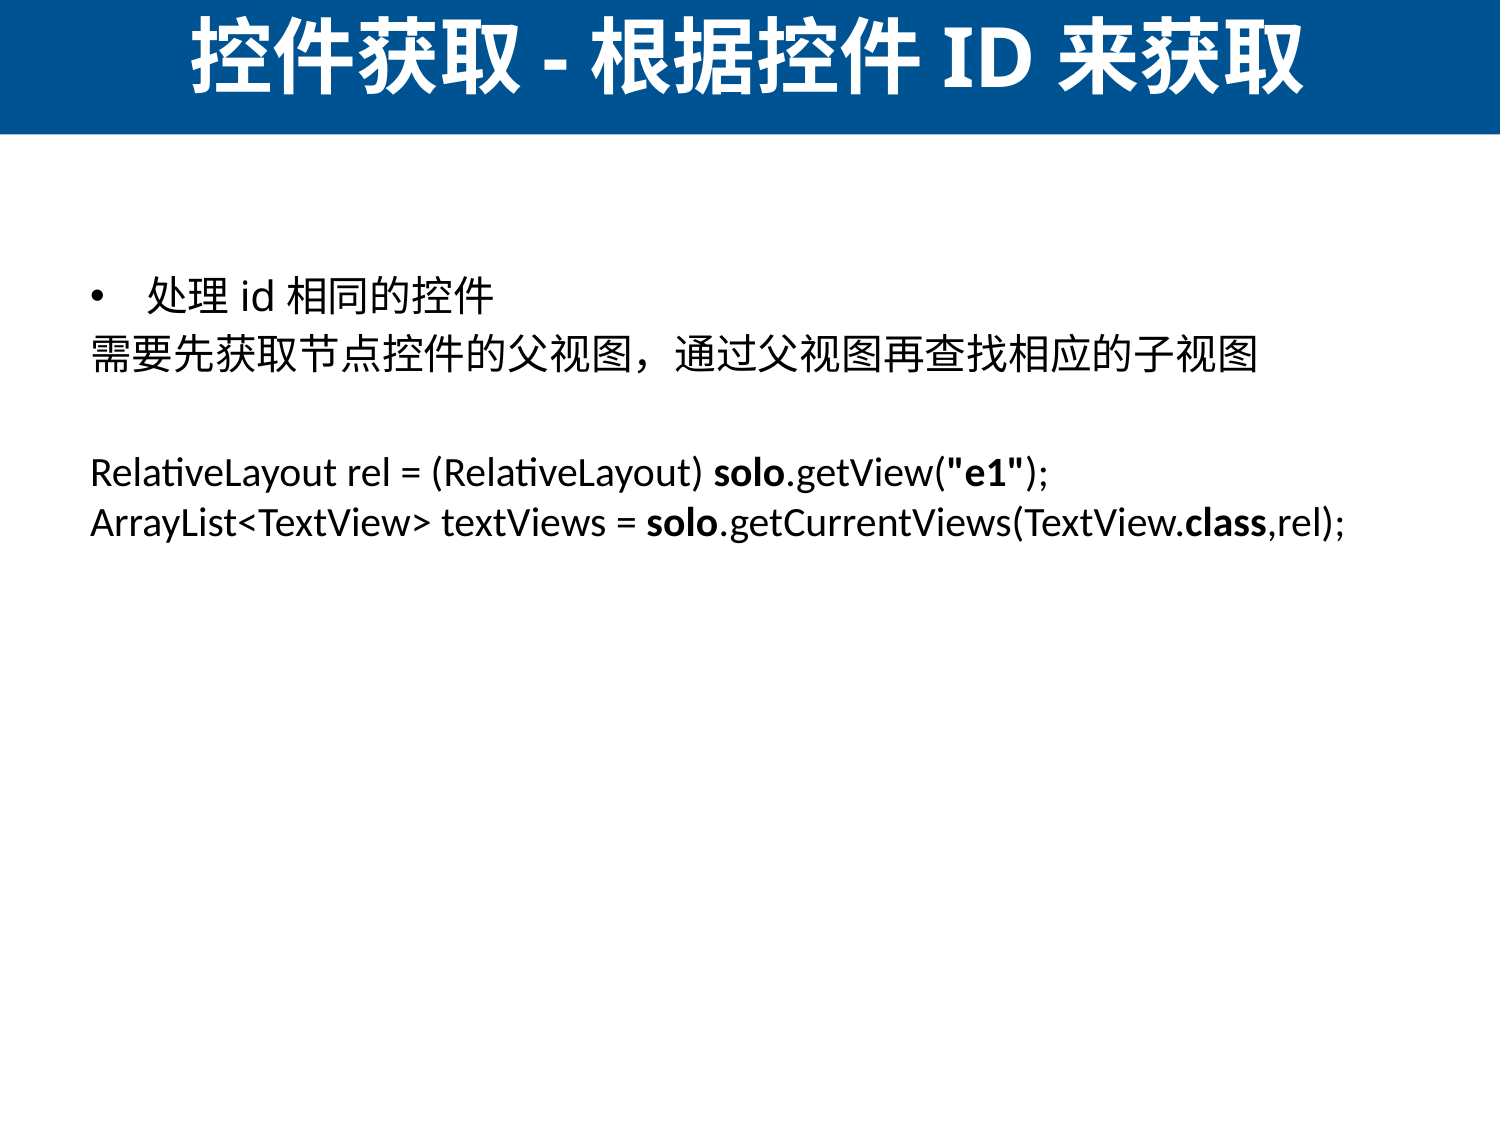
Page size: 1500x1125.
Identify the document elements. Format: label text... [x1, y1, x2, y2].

title 控件获取-根据控件ID来获取 [0, 0, 1500, 135]
list 处理id相同的控件 需要先获取节点控件的父视图，通过父视图再查找相应的子视图 RelativeLayout rel = (RelativeLayout) solo.getView("e1"); ArrayList<TextView> textViews = solo.getCurrentViews(TextView.class,rel); [75, 262, 1425, 1005]
